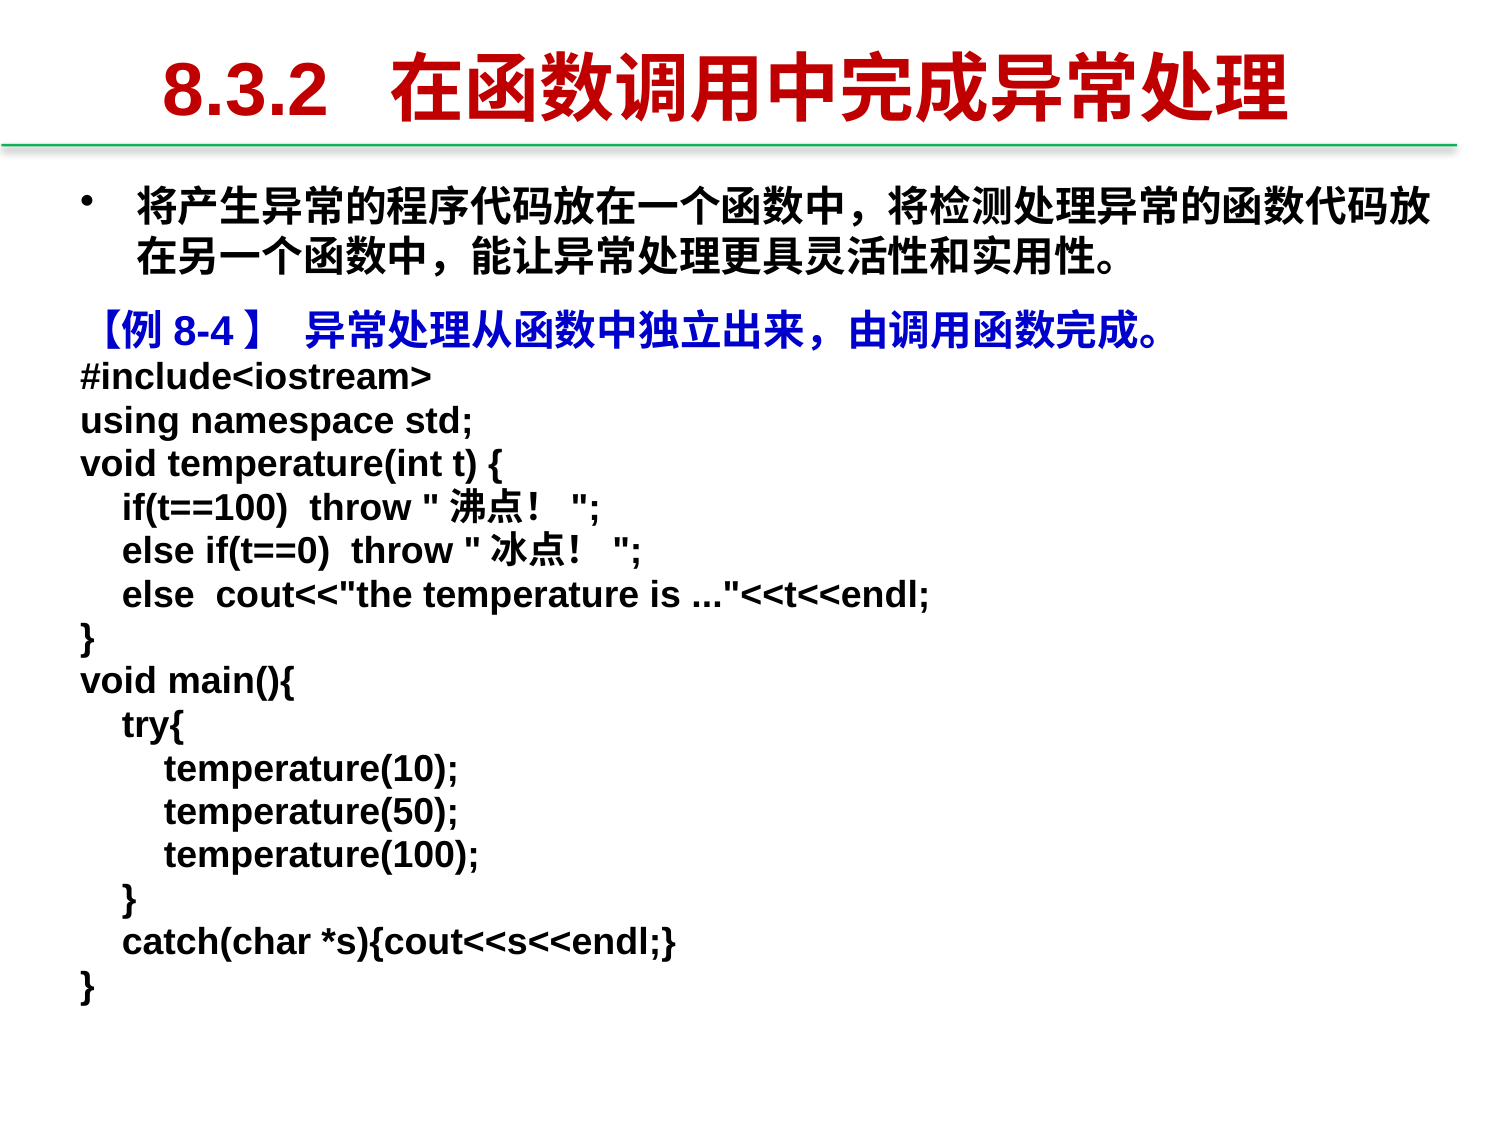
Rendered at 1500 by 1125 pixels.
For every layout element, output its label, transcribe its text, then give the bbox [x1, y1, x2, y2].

list 将产生异常的程序代码放在一个函数中，将检测处理异常的函数代码放在另一个函数中，能让异常处理更具灵活性和实用性。 【例8-4】 异常处理从函数中独立出来，由调用函数完成。 #include<iostream> using namespace std; void temperature(int t) { if(t==100) throw "沸点！"; else if(t==0) throw "冰点！"; else cout<<"the temperature is ..."<<t<<endl; } void main(){ try{ temperature(10); temperature(50); temperature(100); } catch(char *s){cout<<s<<endl;} } [64, 172, 1447, 1059]
title 8.3.2 在函数调用中完成异常处理 [88, 20, 1364, 151]
